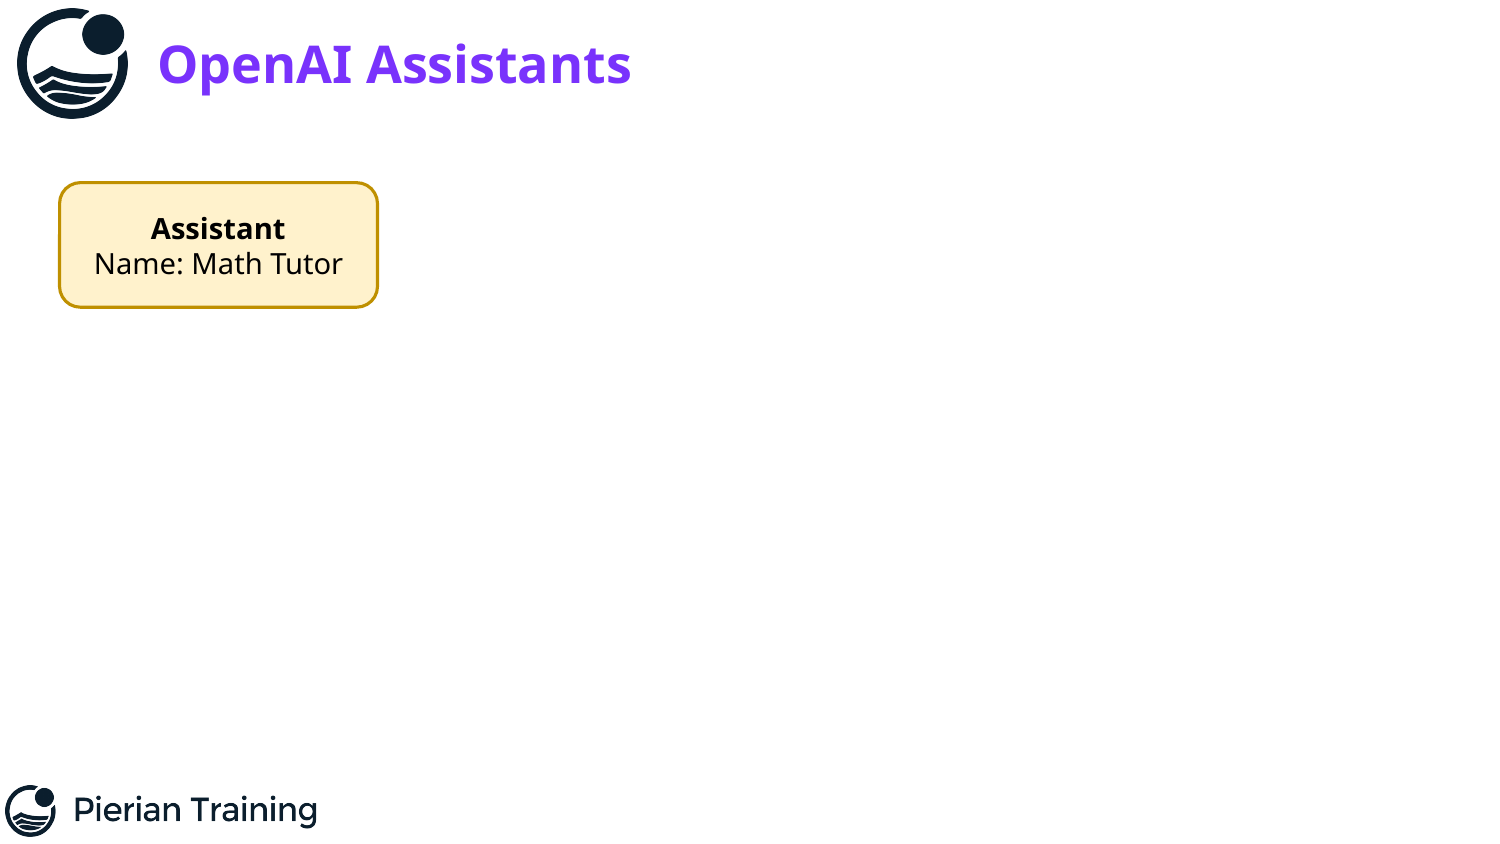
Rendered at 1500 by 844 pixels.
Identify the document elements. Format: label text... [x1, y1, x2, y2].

text_box Assistant Name: Math Tutor [59, 182, 378, 308]
text_box OpenAI Assistants [142, 16, 1239, 110]
picture [4, 785, 318, 837]
picture [16, 8, 128, 120]
